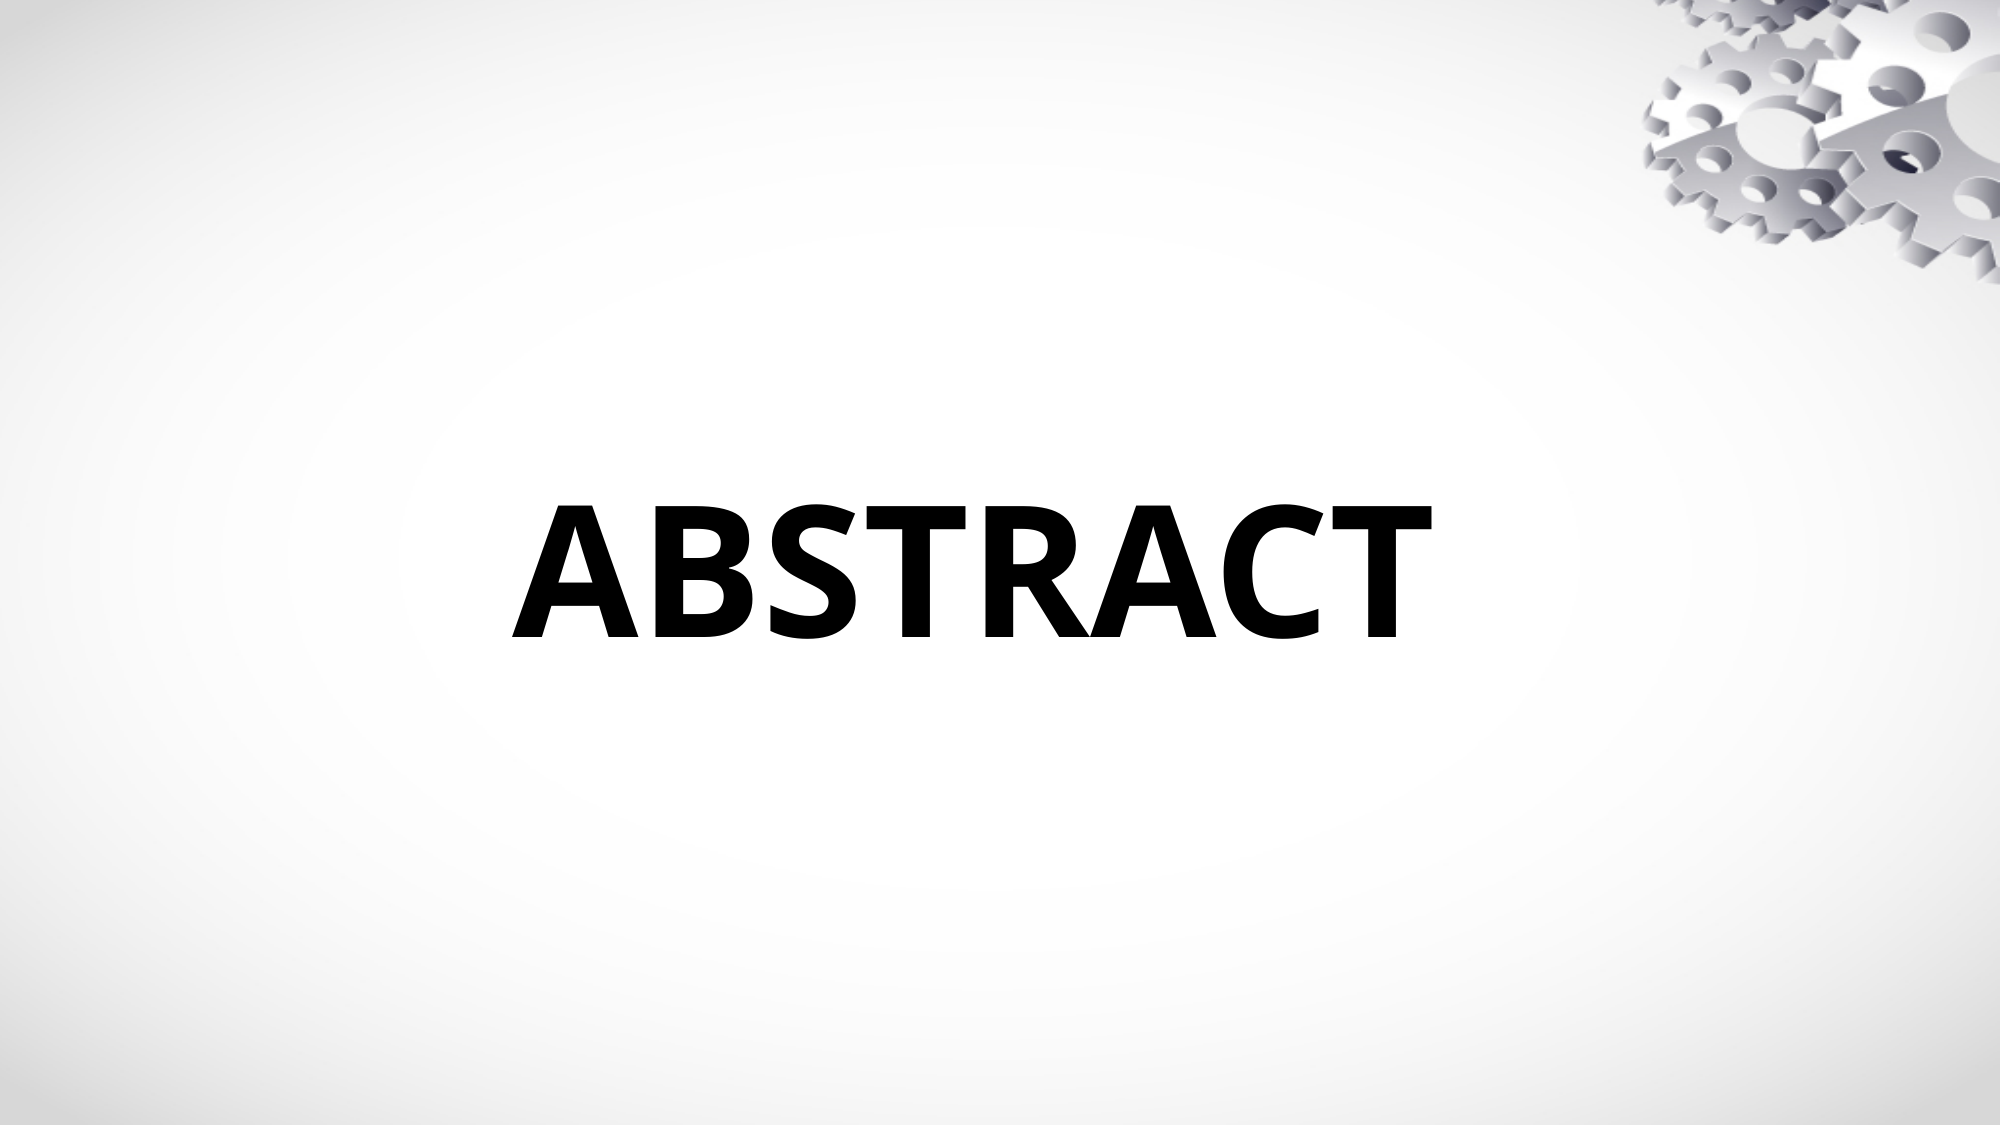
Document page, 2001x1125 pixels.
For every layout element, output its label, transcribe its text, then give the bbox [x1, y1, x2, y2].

picture [0, 0, 2000, 1125]
title ABSTRACT [492, 438, 1457, 689]
